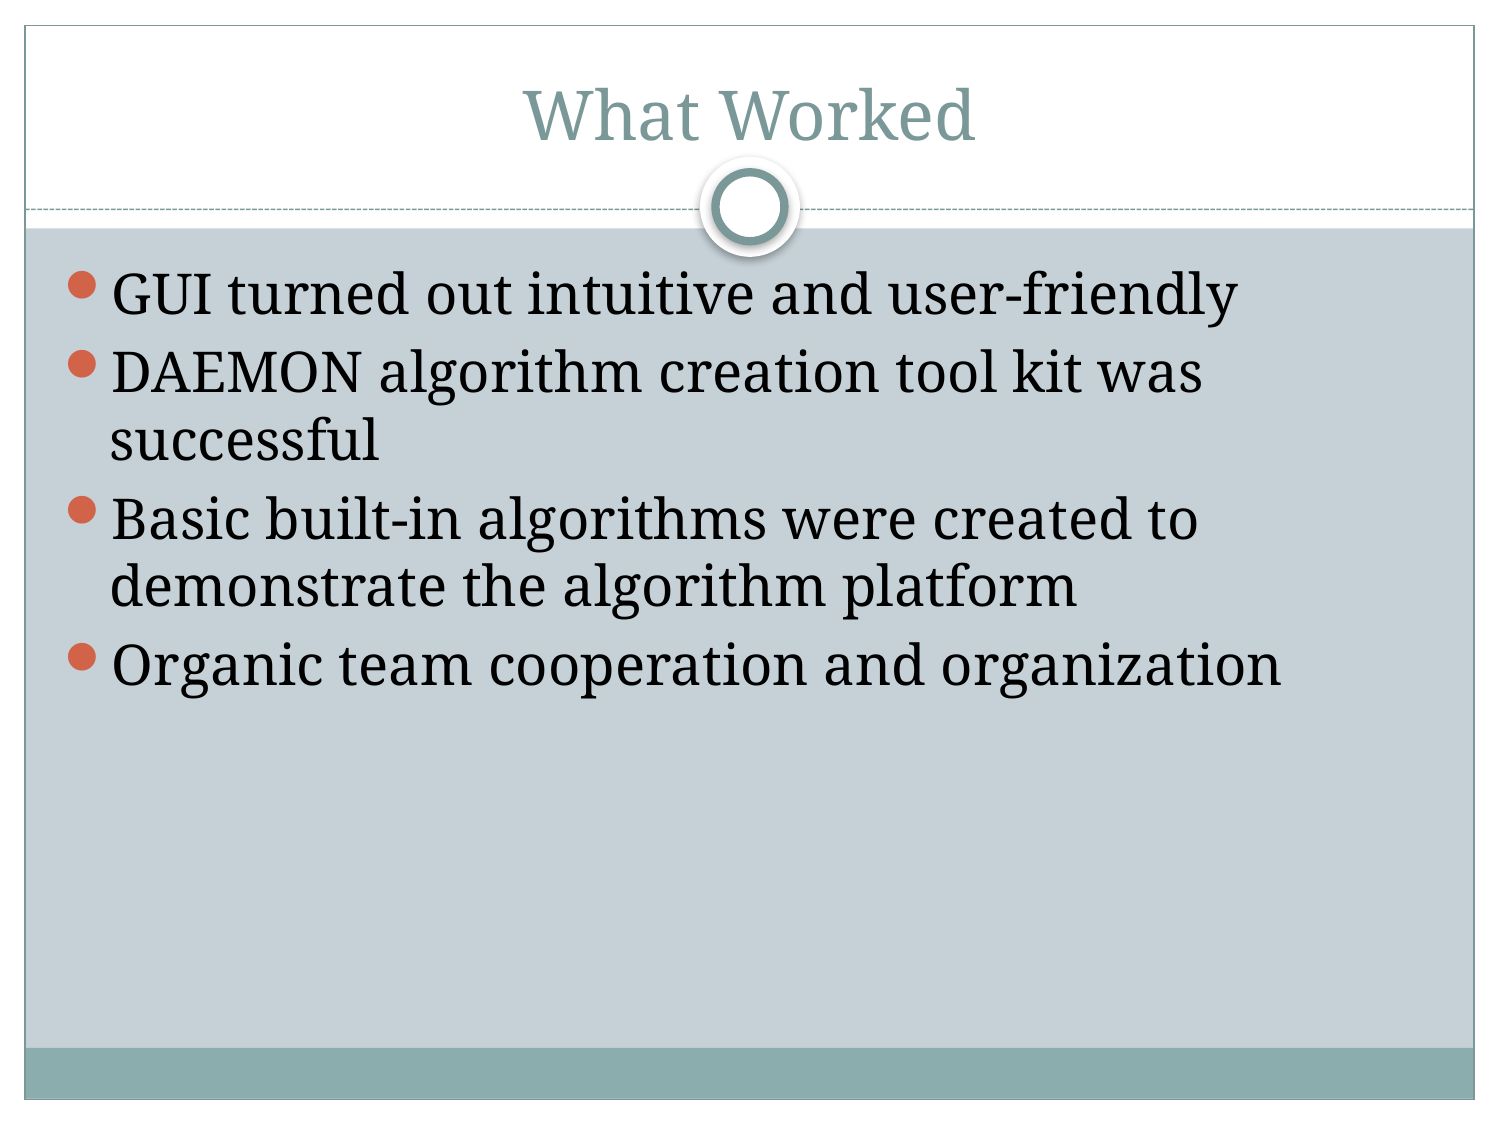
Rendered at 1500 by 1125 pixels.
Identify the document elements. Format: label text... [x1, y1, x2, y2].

list GUI turned out intuitive and user-friendly DAEMON algorithm creation tool kit was successful Basic built-in algorithms were created to demonstrate the algorithm platform Organic team cooperation and organization [49, 250, 1445, 1001]
title What Worked [49, 37, 1450, 162]
